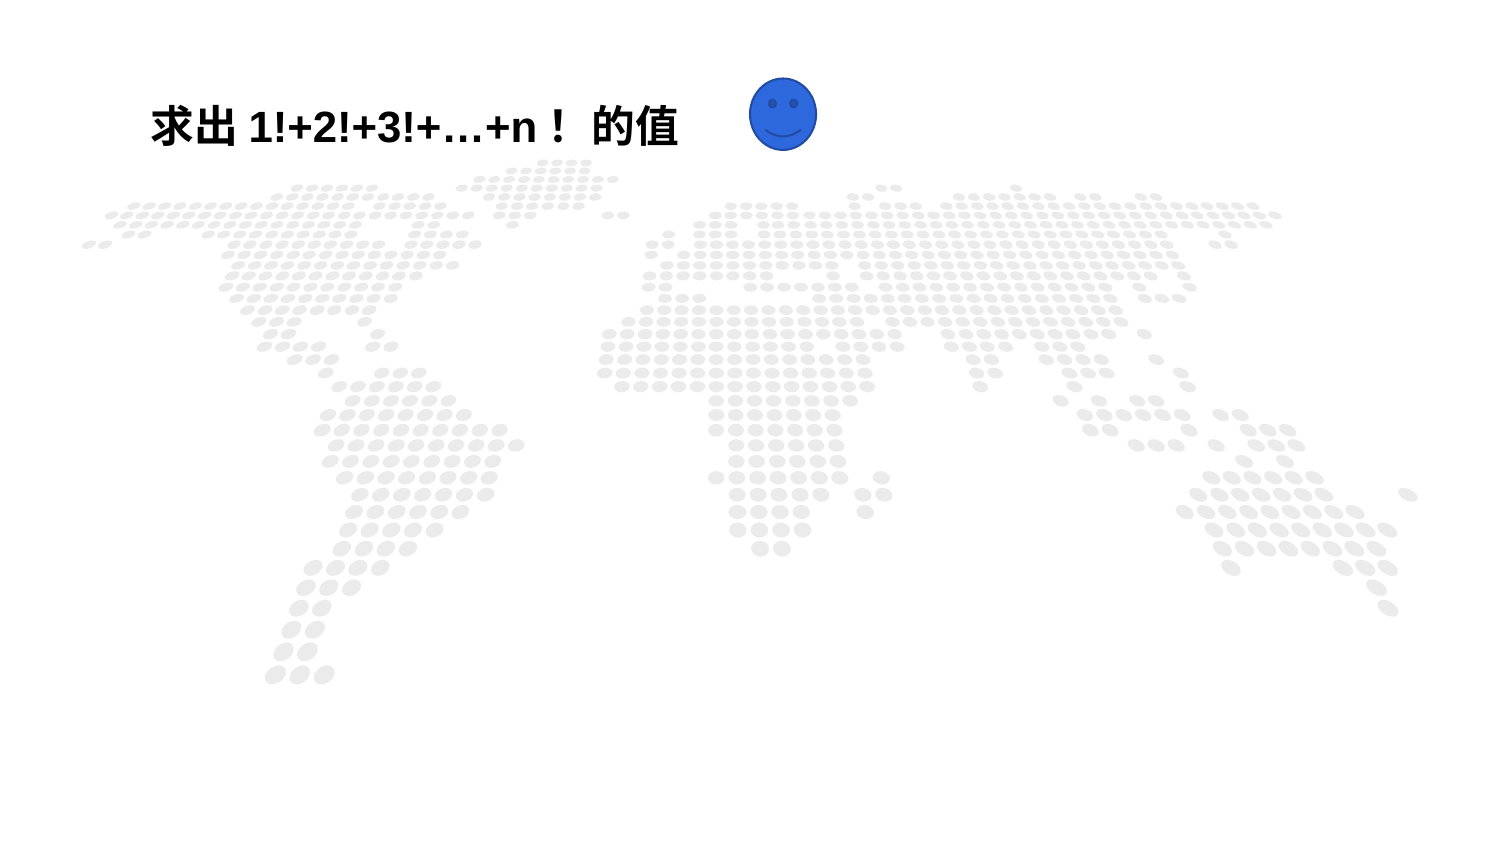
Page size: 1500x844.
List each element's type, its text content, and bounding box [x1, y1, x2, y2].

text_box [748, 77, 818, 151]
text_box 求出1!+2!+3!+…+n！的值 [135, 91, 877, 159]
